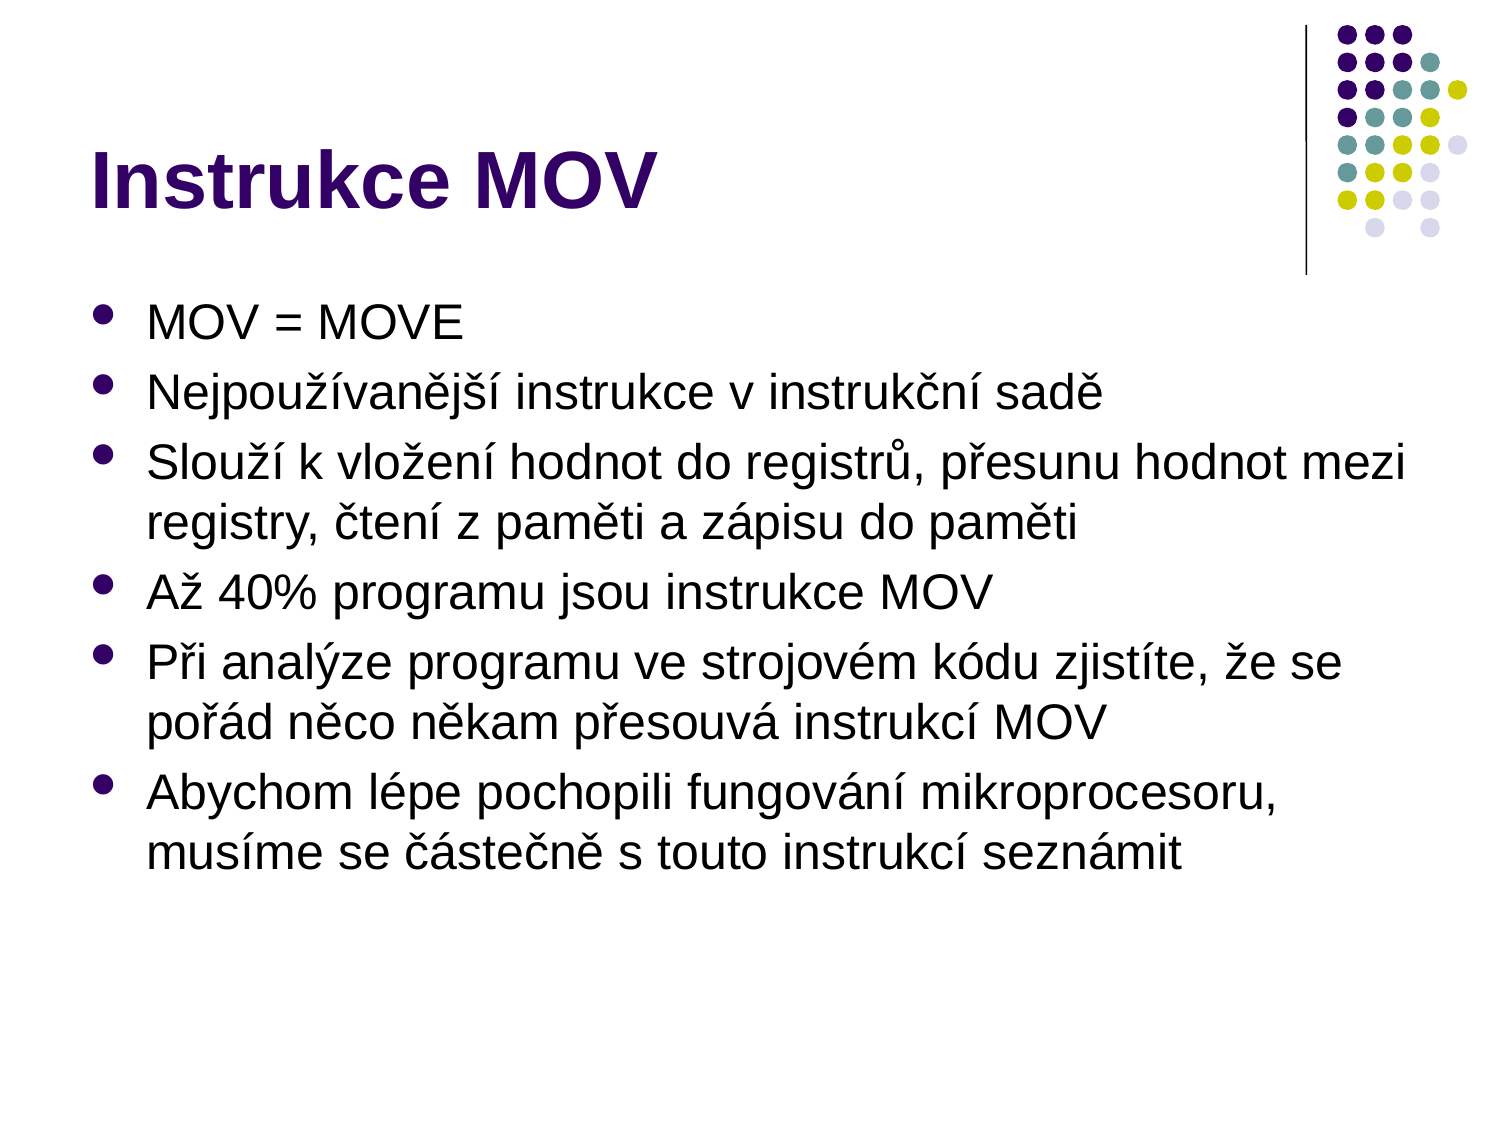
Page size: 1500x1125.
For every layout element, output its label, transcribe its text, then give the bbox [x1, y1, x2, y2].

list MOV = MOVE Nejpoužívanější instrukce v instrukční sadě Slouží k vložení hodnot do registrů, přesunu hodnot mezi registry, čtení z paměti a zápisu do paměti Až 40% programu jsou instrukce MOV Při analýze programu ve strojovém kódu zjistíte, že se pořád něco někam přesouvá instrukcí MOV Abychom lépe pochopili fungování mikroprocesoru, musíme se částečně s touto instrukcí seznámit [75, 282, 1425, 1006]
title Instrukce MOV [75, 20, 1313, 233]
